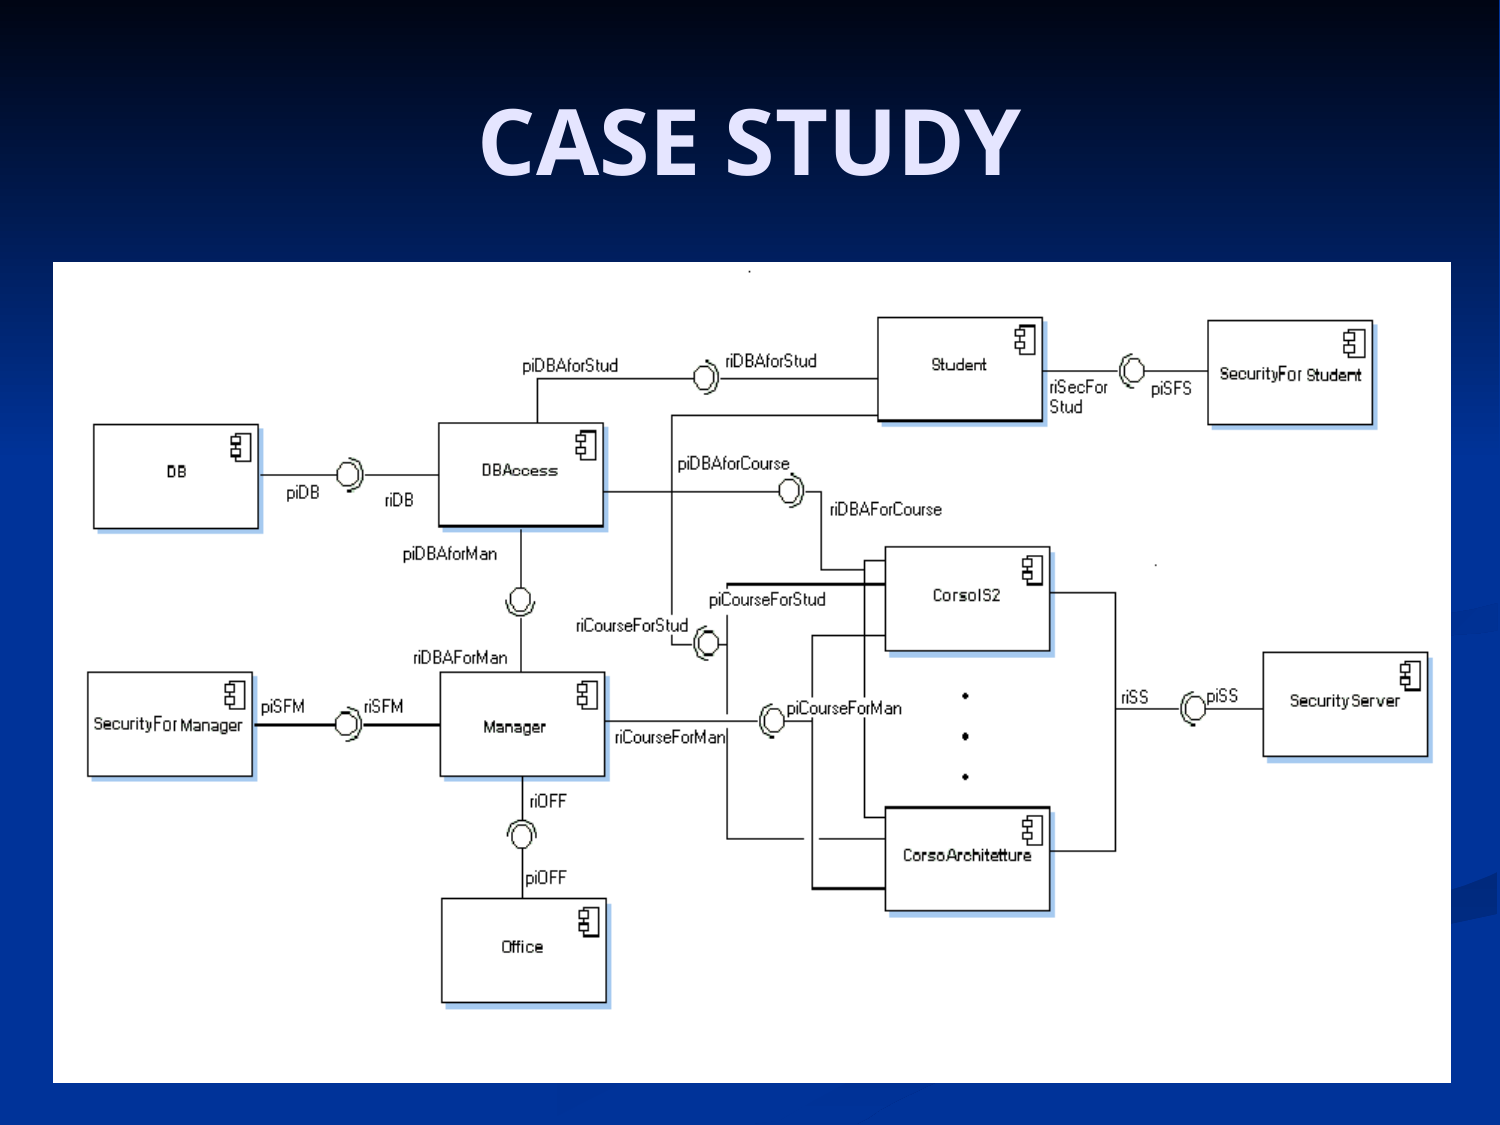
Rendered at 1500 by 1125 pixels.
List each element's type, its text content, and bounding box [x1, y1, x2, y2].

title CASE STUDY [74, 44, 1426, 233]
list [52, 262, 1451, 1083]
